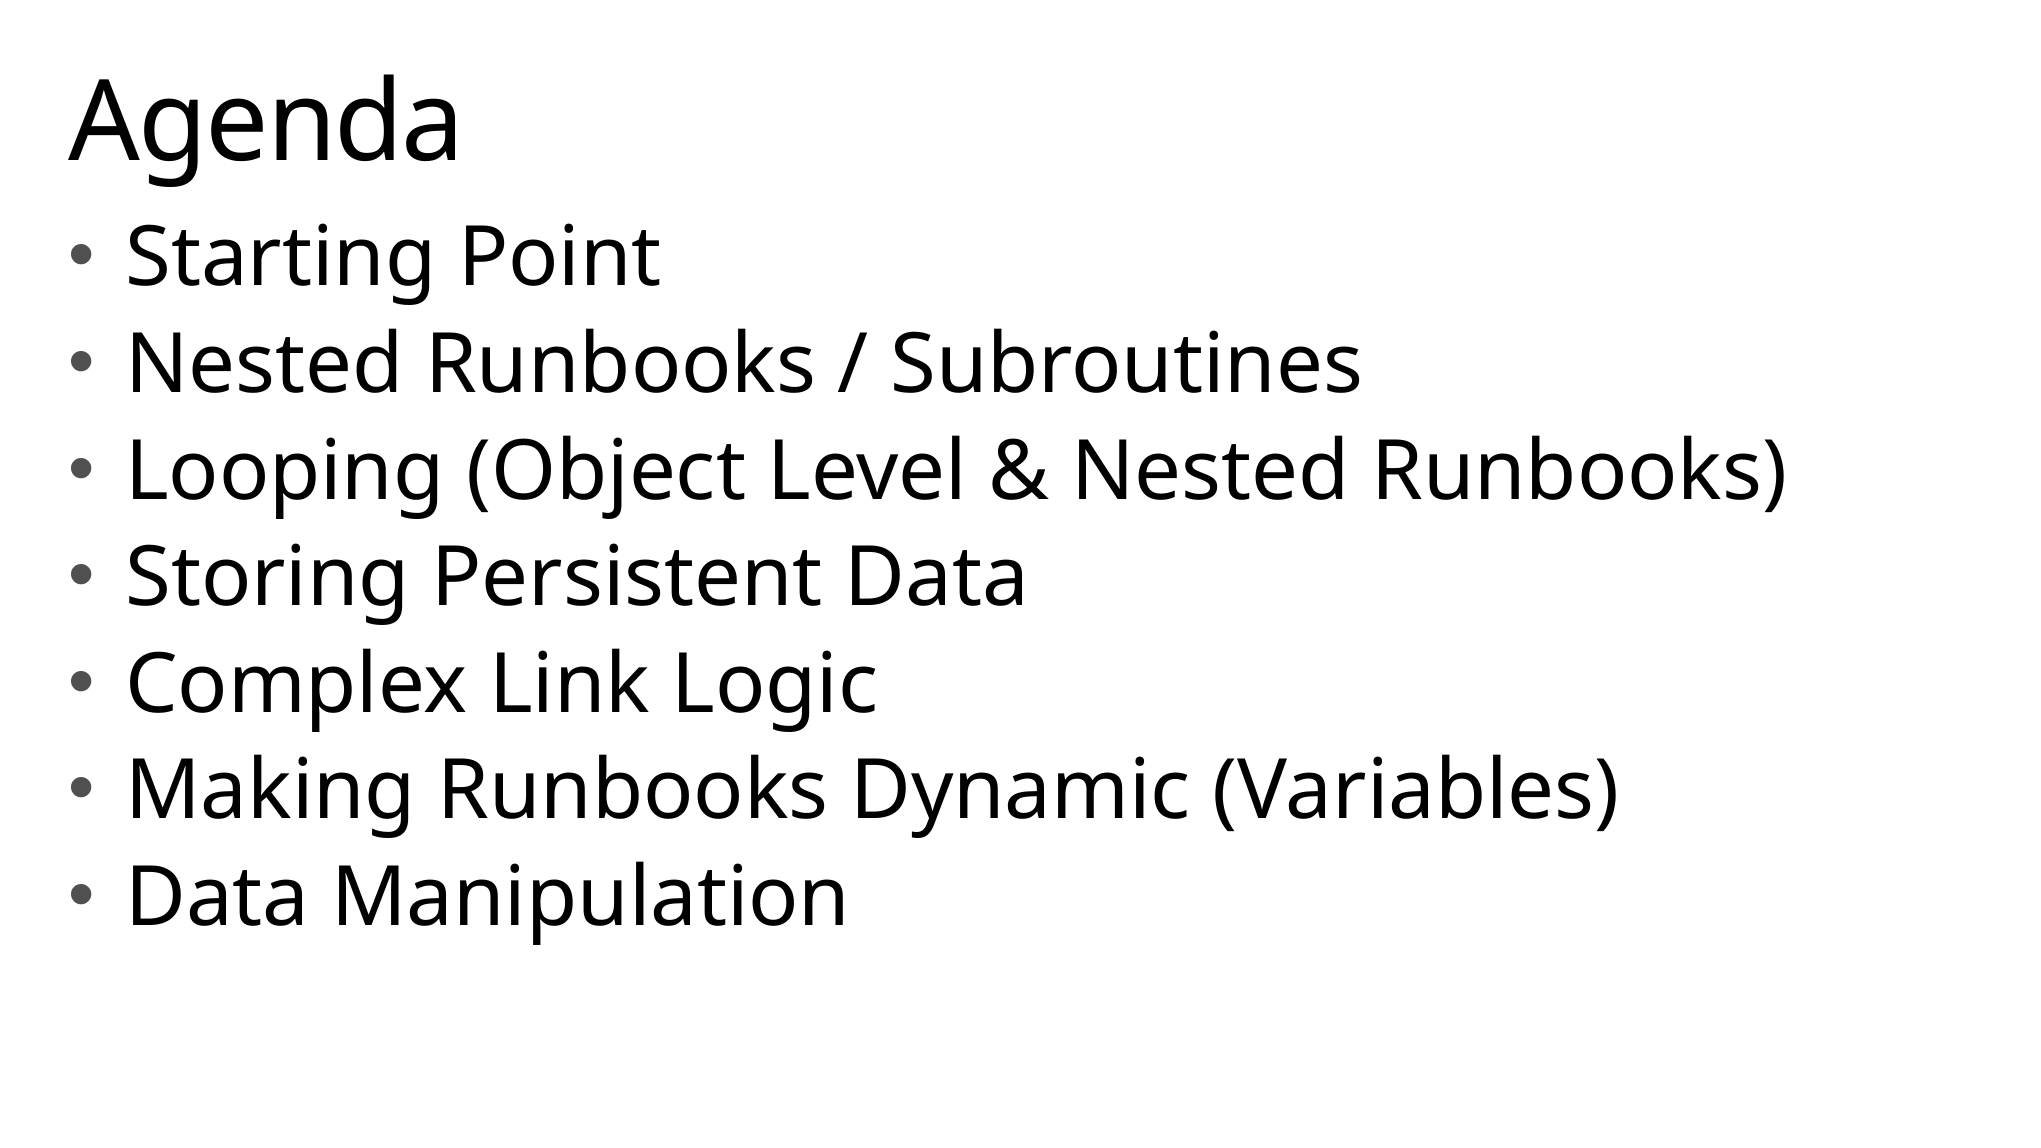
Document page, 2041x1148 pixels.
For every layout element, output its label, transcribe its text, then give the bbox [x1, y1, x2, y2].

title Agenda [45, 48, 1996, 199]
list Starting Point Nested Runbooks / Subroutines Looping (Object Level & Nested Runbooks) Storing Persistent Data Complex Link Logic Making Runbooks Dynamic (Variables) Data Manipulation [45, 199, 1996, 532]
